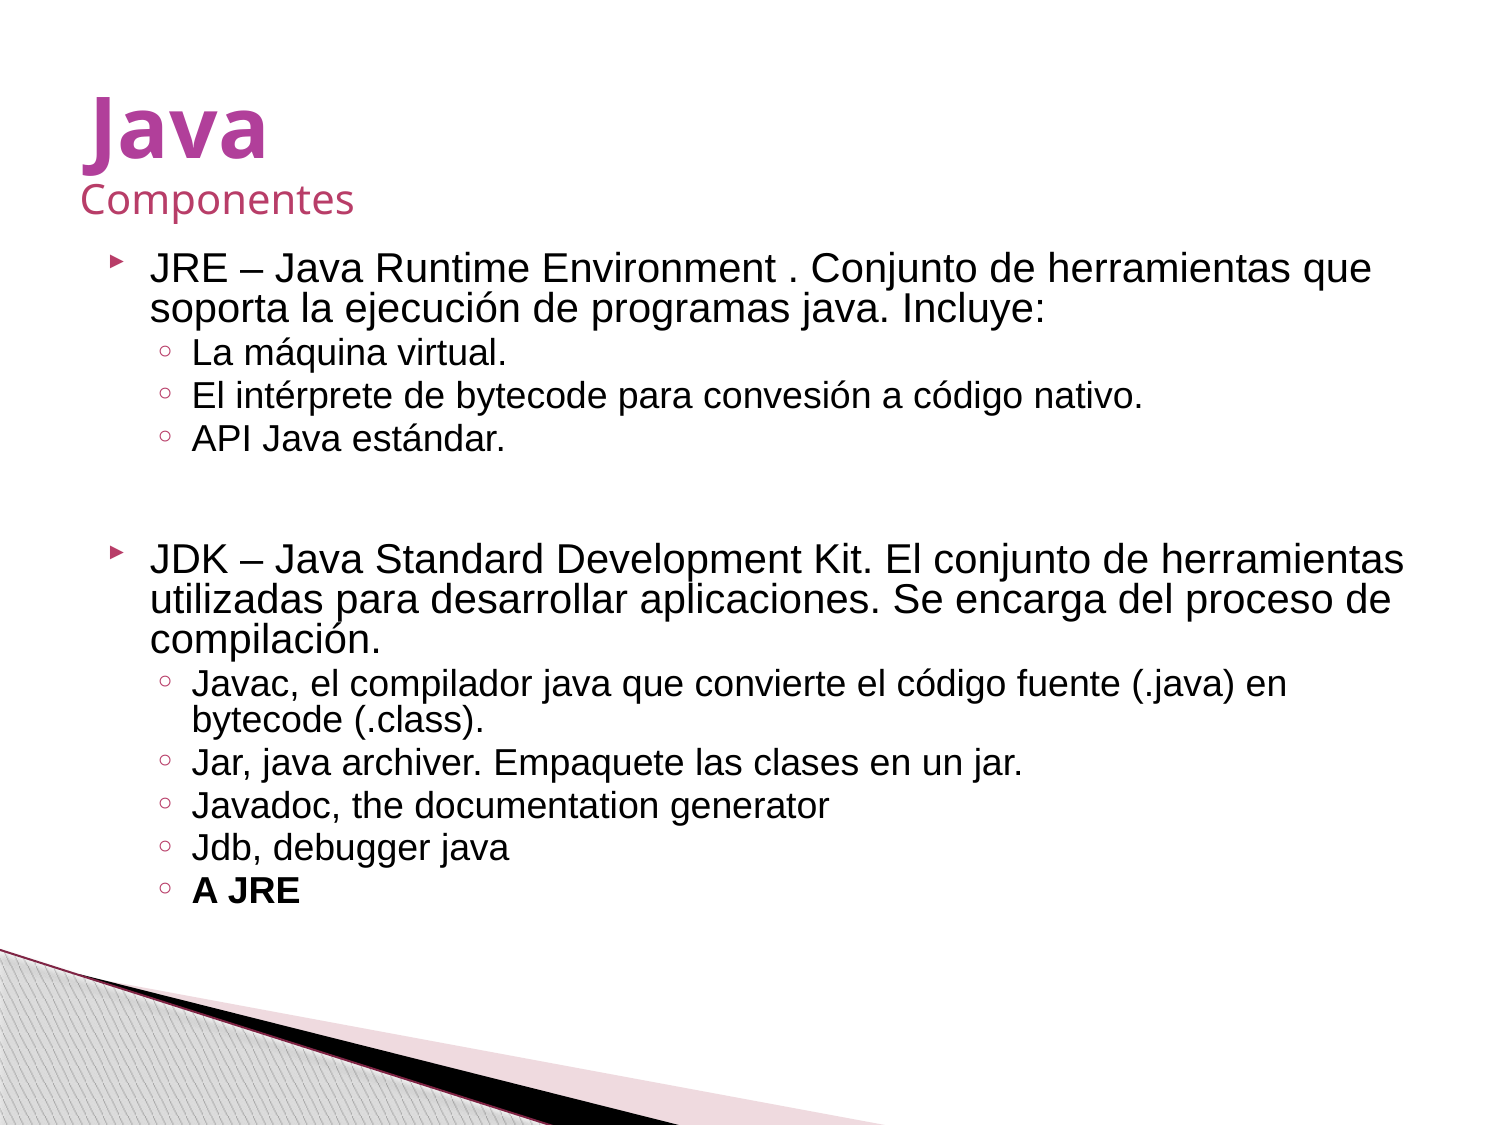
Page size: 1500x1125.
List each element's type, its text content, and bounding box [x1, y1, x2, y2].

list JRE – Java Runtime Environment . Conjunto de herramientas que soporta la ejecución de programas java. Incluye: La máquina virtual. El intérprete de bytecode para convesión a código nativo. API Java estándar. JDK – Java Standard Development Kit. El conjunto de herramientas utilizadas para desarrollar aplicaciones. Se encarga del proceso de compilación. Javac, el compilador java que convierte el código fuente (.java) en bytecode (.class). Jar, java archiver. Empaquete las clases en un jar. Javadoc, the documentation generator Jdb, debugger java A JRE [75, 243, 1425, 986]
title Java [75, 30, 1425, 219]
text_box Componentes [64, 165, 1415, 232]
